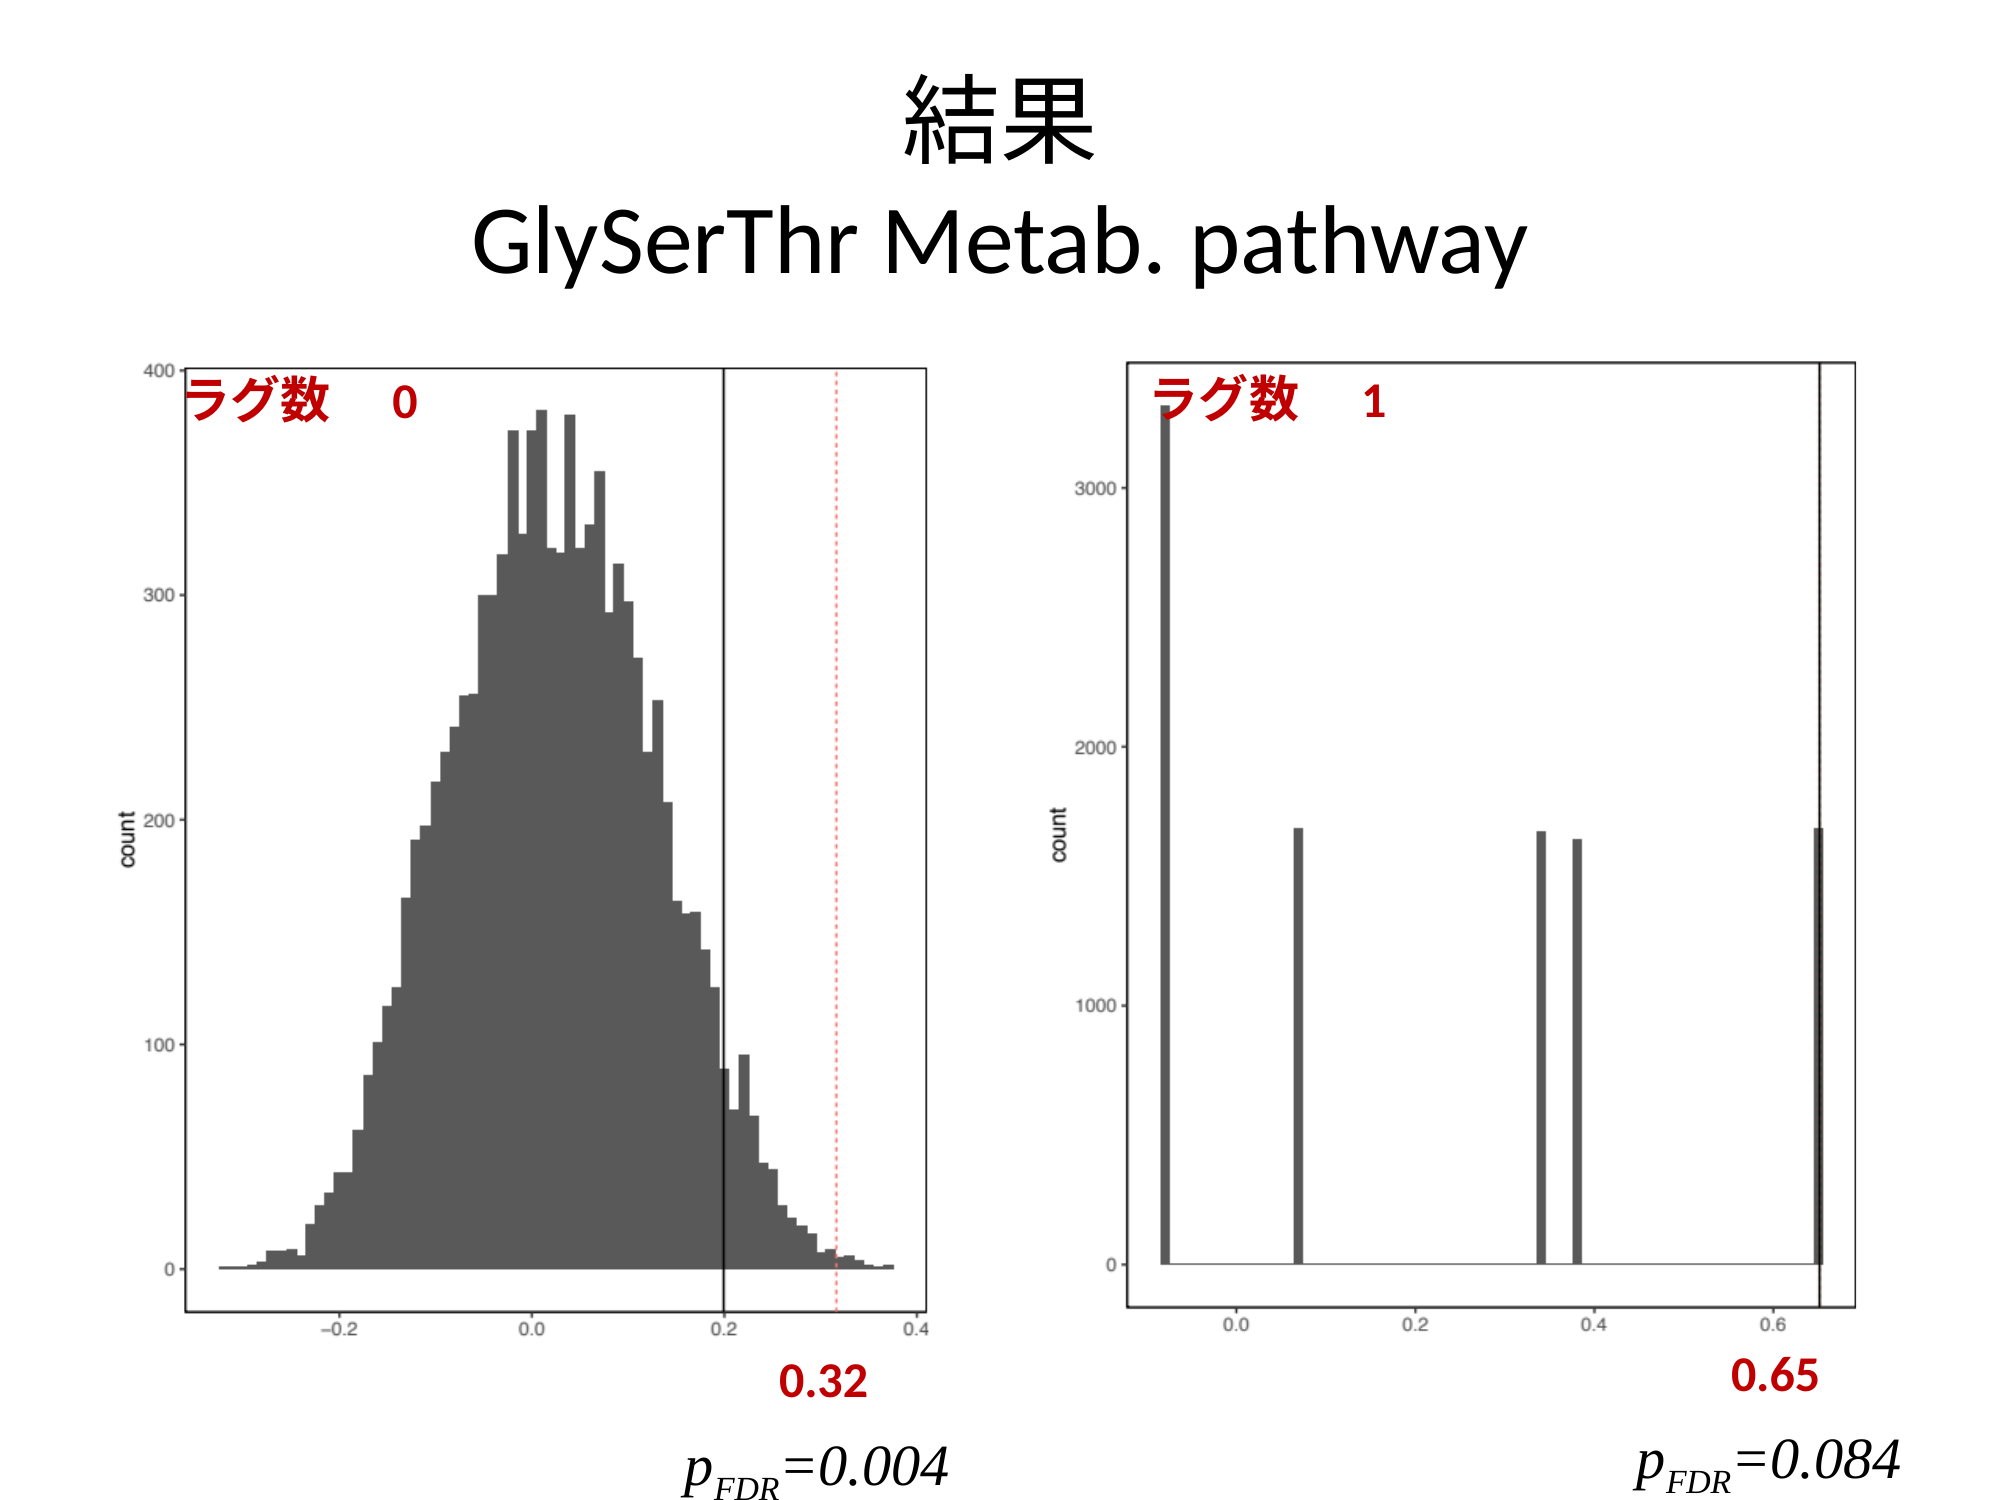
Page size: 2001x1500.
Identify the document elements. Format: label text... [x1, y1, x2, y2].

text_box 0.65 [1716, 1343, 1836, 1409]
picture [113, 359, 929, 1342]
text_box 0.32 [764, 1349, 884, 1416]
title 結果 GlySerThr Metab. pathway [0, 51, 2000, 302]
text_box pFDR=0.084 [1622, 1413, 2000, 1500]
text_box pFDR=0.004 [670, 1420, 1049, 1500]
picture [1047, 359, 1857, 1336]
